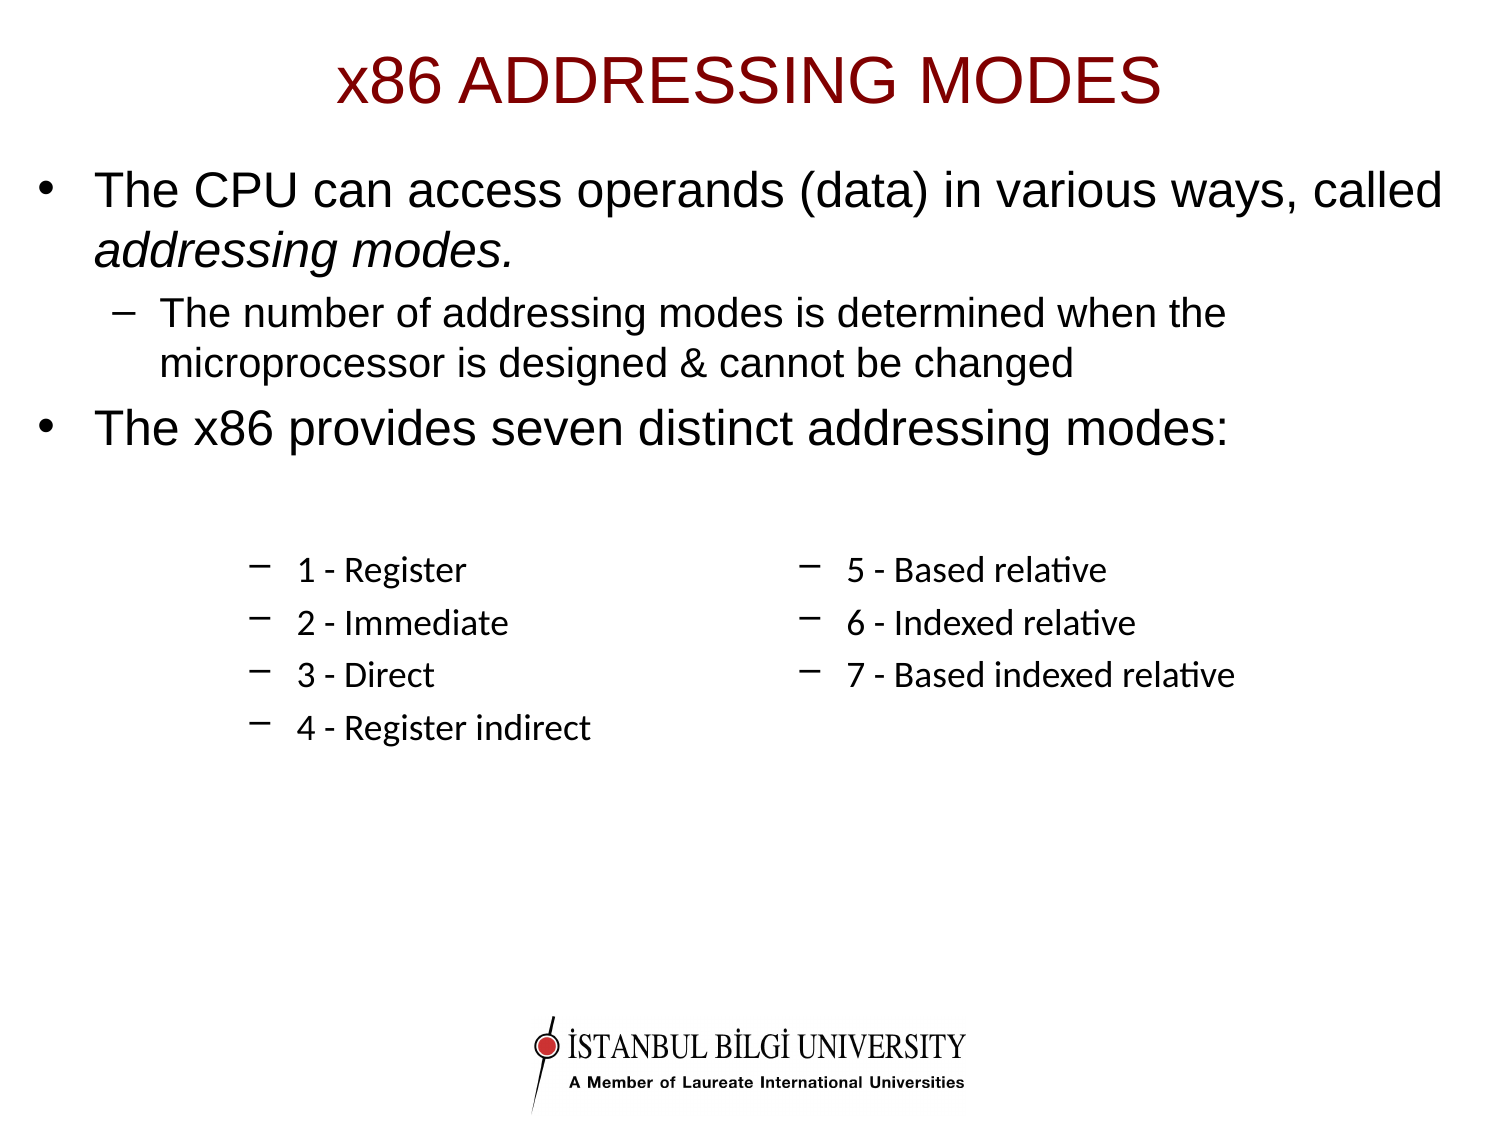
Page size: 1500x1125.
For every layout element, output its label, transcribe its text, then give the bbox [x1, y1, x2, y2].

title x86 ADDRESSING MODES [75, 0, 1425, 149]
list The CPU can access operands (data) in various ways, called addressing modes. The number of addressing modes is determined when the microprocessor is designed & cannot be changed The x86 provides seven distinct addressing modes: [22, 149, 1460, 550]
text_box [159, 537, 1451, 826]
picture [531, 1016, 966, 1116]
